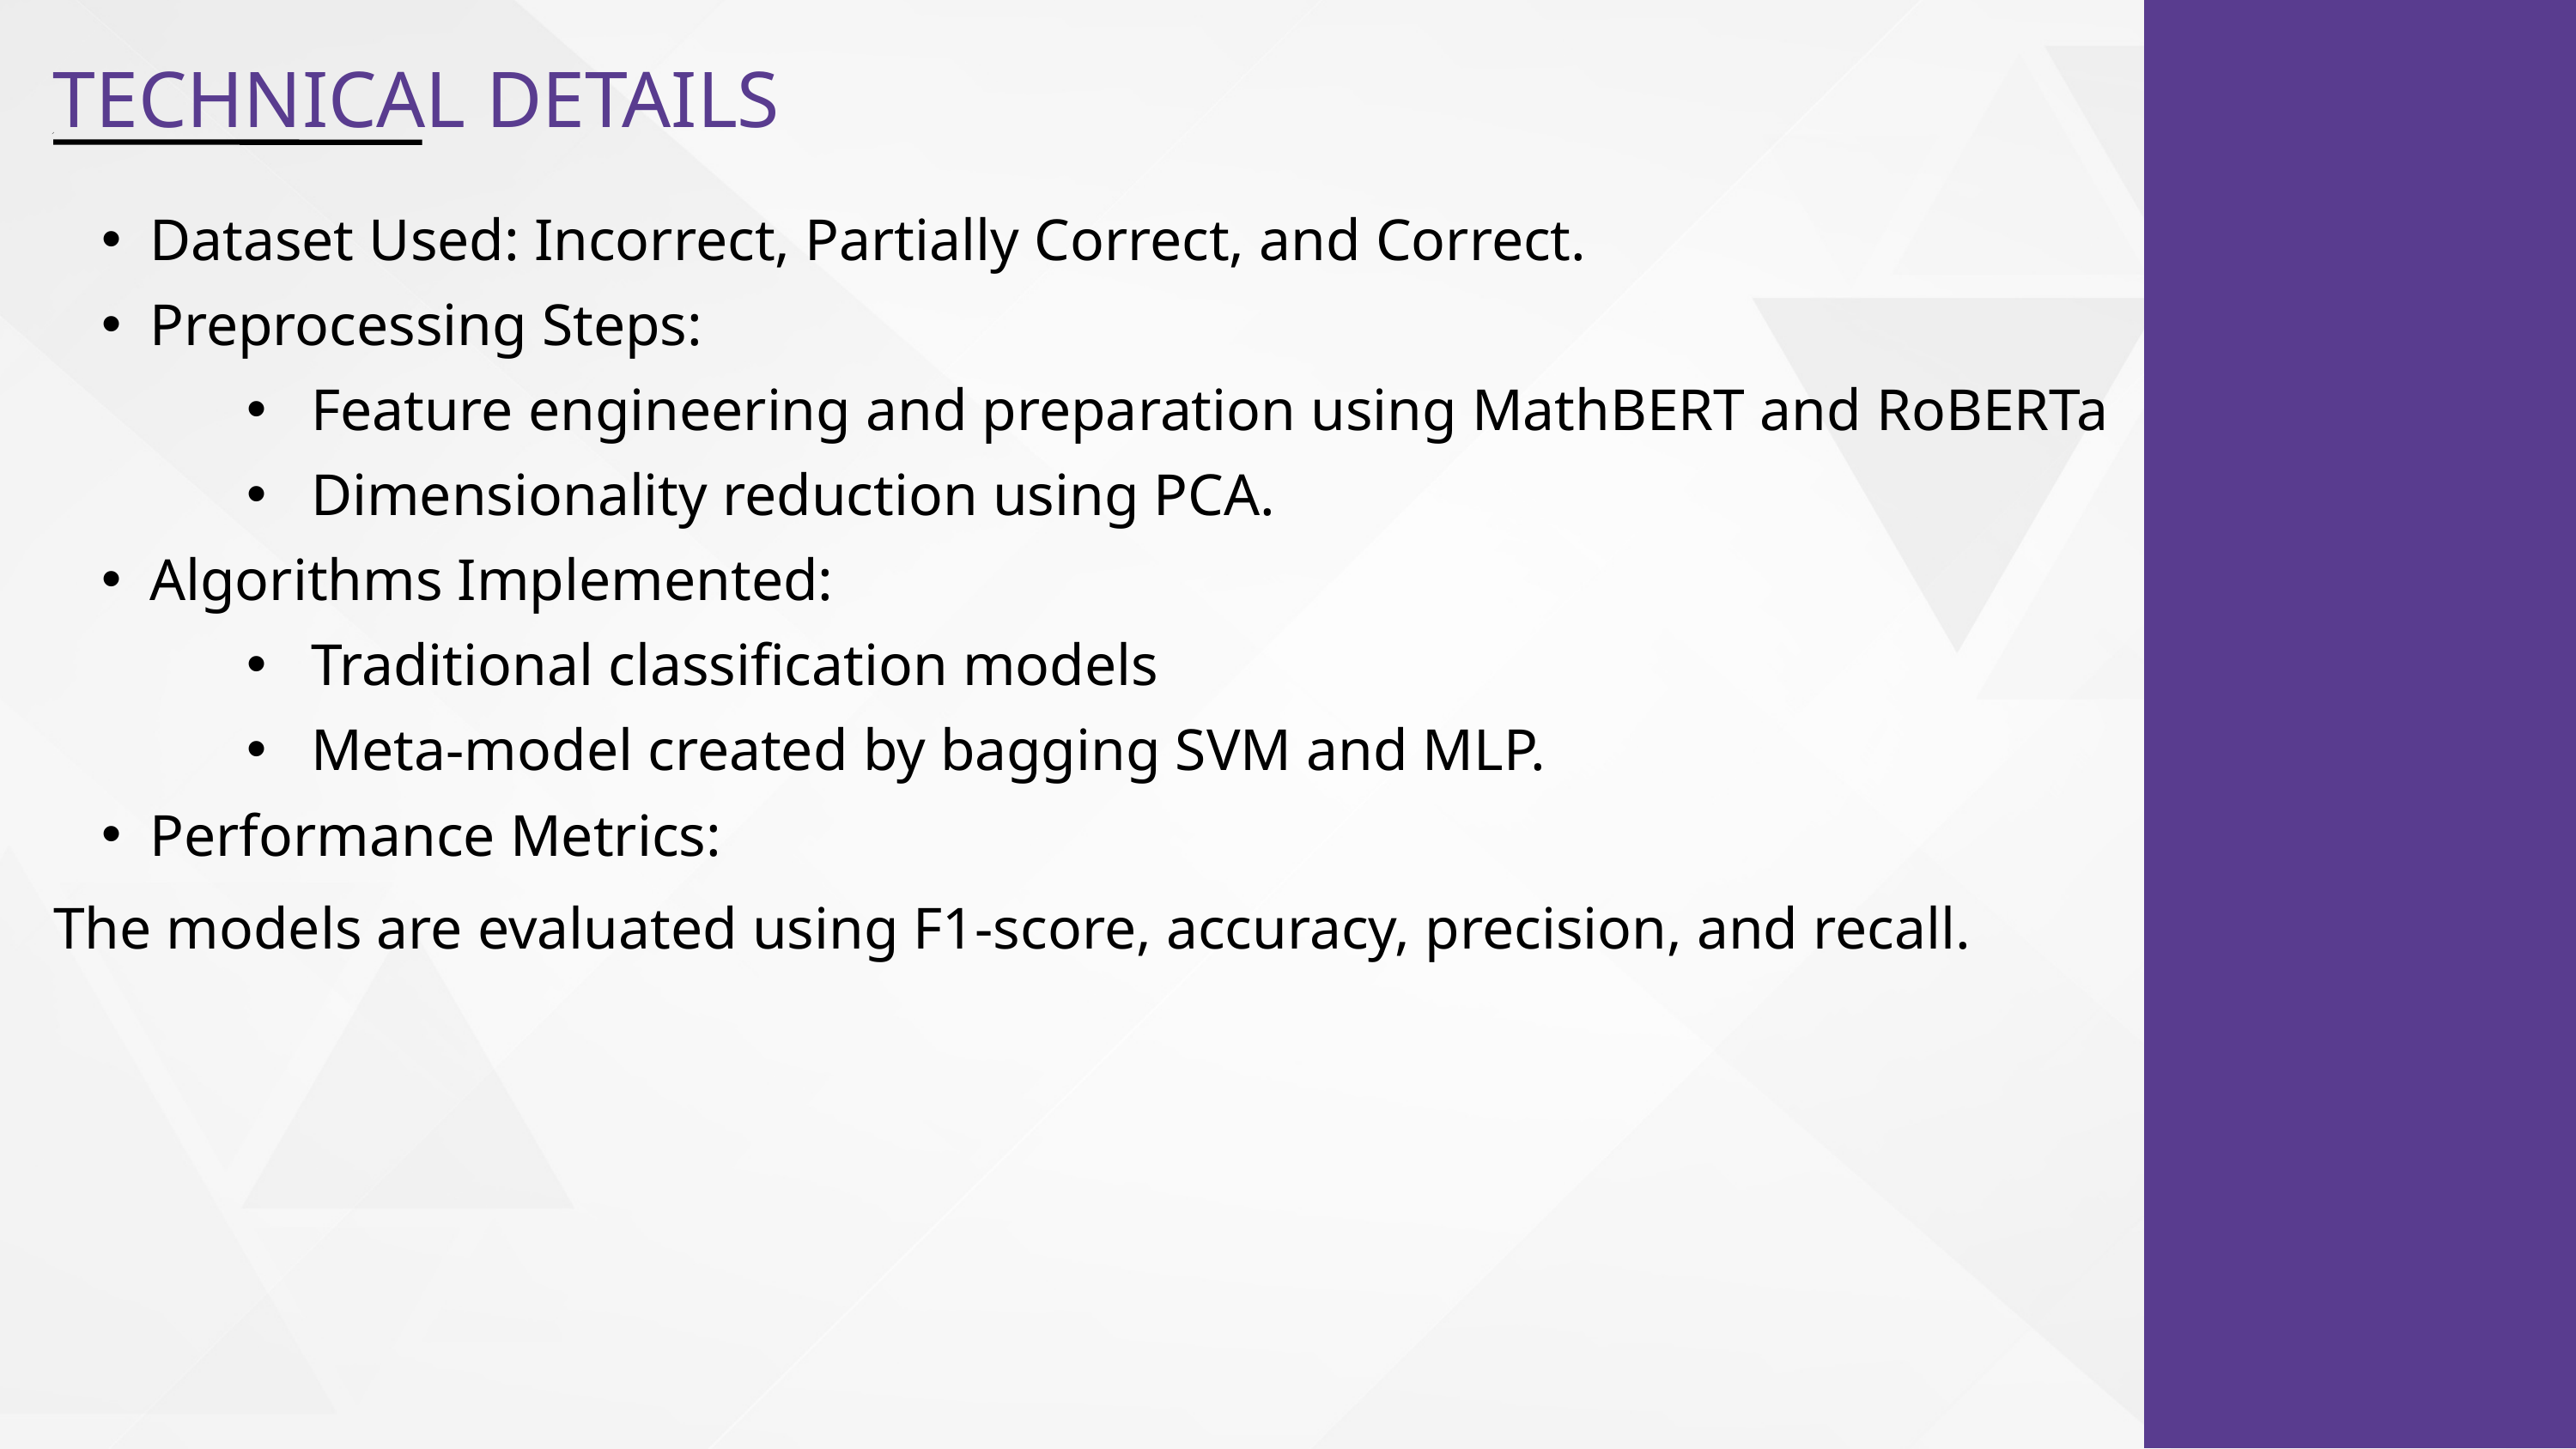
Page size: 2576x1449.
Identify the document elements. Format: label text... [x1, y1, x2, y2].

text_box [2144, 0, 2576, 1449]
text_box TECHNICAL DETAILS [52, 35, 975, 143]
text_box Dataset Used: Incorrect, Partially Correct, and Correct. Preprocessing Steps: Feature engineering and preparation using MathBERT and RoBERTa Dimensionality reduction using PCA. Algorithms Implemented: Traditional classification models Meta-model created by bagging SVM and MLP. Performance Metrics: The models are evaluated using F1-score, accuracy, precision, and recall. [53, 186, 2141, 961]
text_box [0, 0, 2144, 1449]
